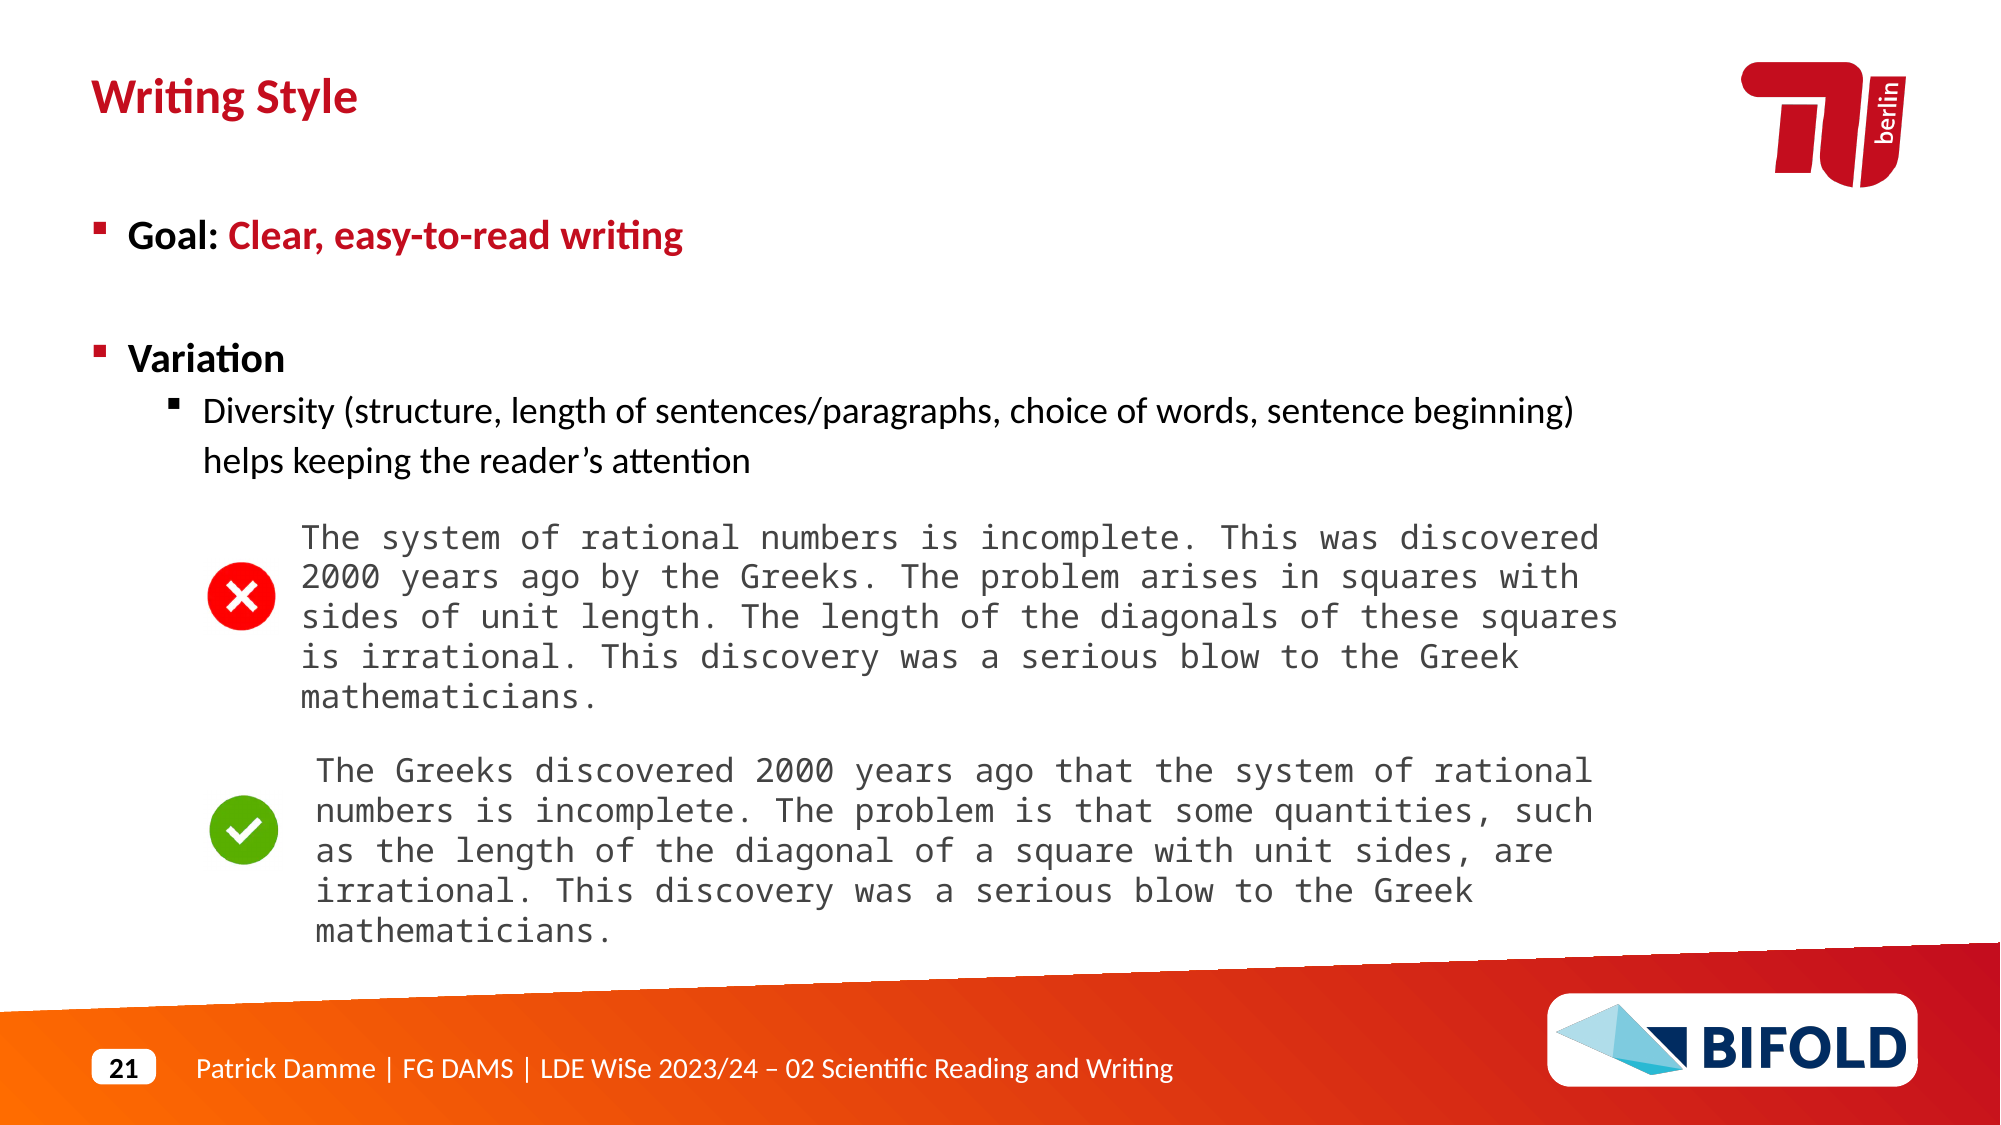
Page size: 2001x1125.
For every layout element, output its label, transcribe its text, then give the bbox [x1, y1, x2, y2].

text_box The system of rational numbers is incomplete. This was discovered 2000 years ago by the Greeks. The problem arises in squares with sides of unit length. The length of the diagonals of these squares is irrational. This discovery was a serious blow to the Greek mathematicians. [300, 508, 1626, 723]
text_box The Greeks discovered 2000 years ago that the system of rational numbers is incomplete. The problem is that some quantities, such as the length of the diagonal of a square with unit sides, are irrational. This discovery was a serious blow to the Greek mathematicians. [300, 742, 1655, 957]
picture [1556, 1004, 1906, 1075]
picture [203, 558, 279, 635]
list Goal: Clear, easy-to-read writing Variation Diversity (structure, length of sentences/paragraphs, choice of words, sentence beginning) helps keeping the reader’s attention [90, 208, 1908, 500]
list Writing Style [91, 65, 1455, 183]
picture [203, 790, 283, 871]
picture [1741, 62, 1906, 188]
